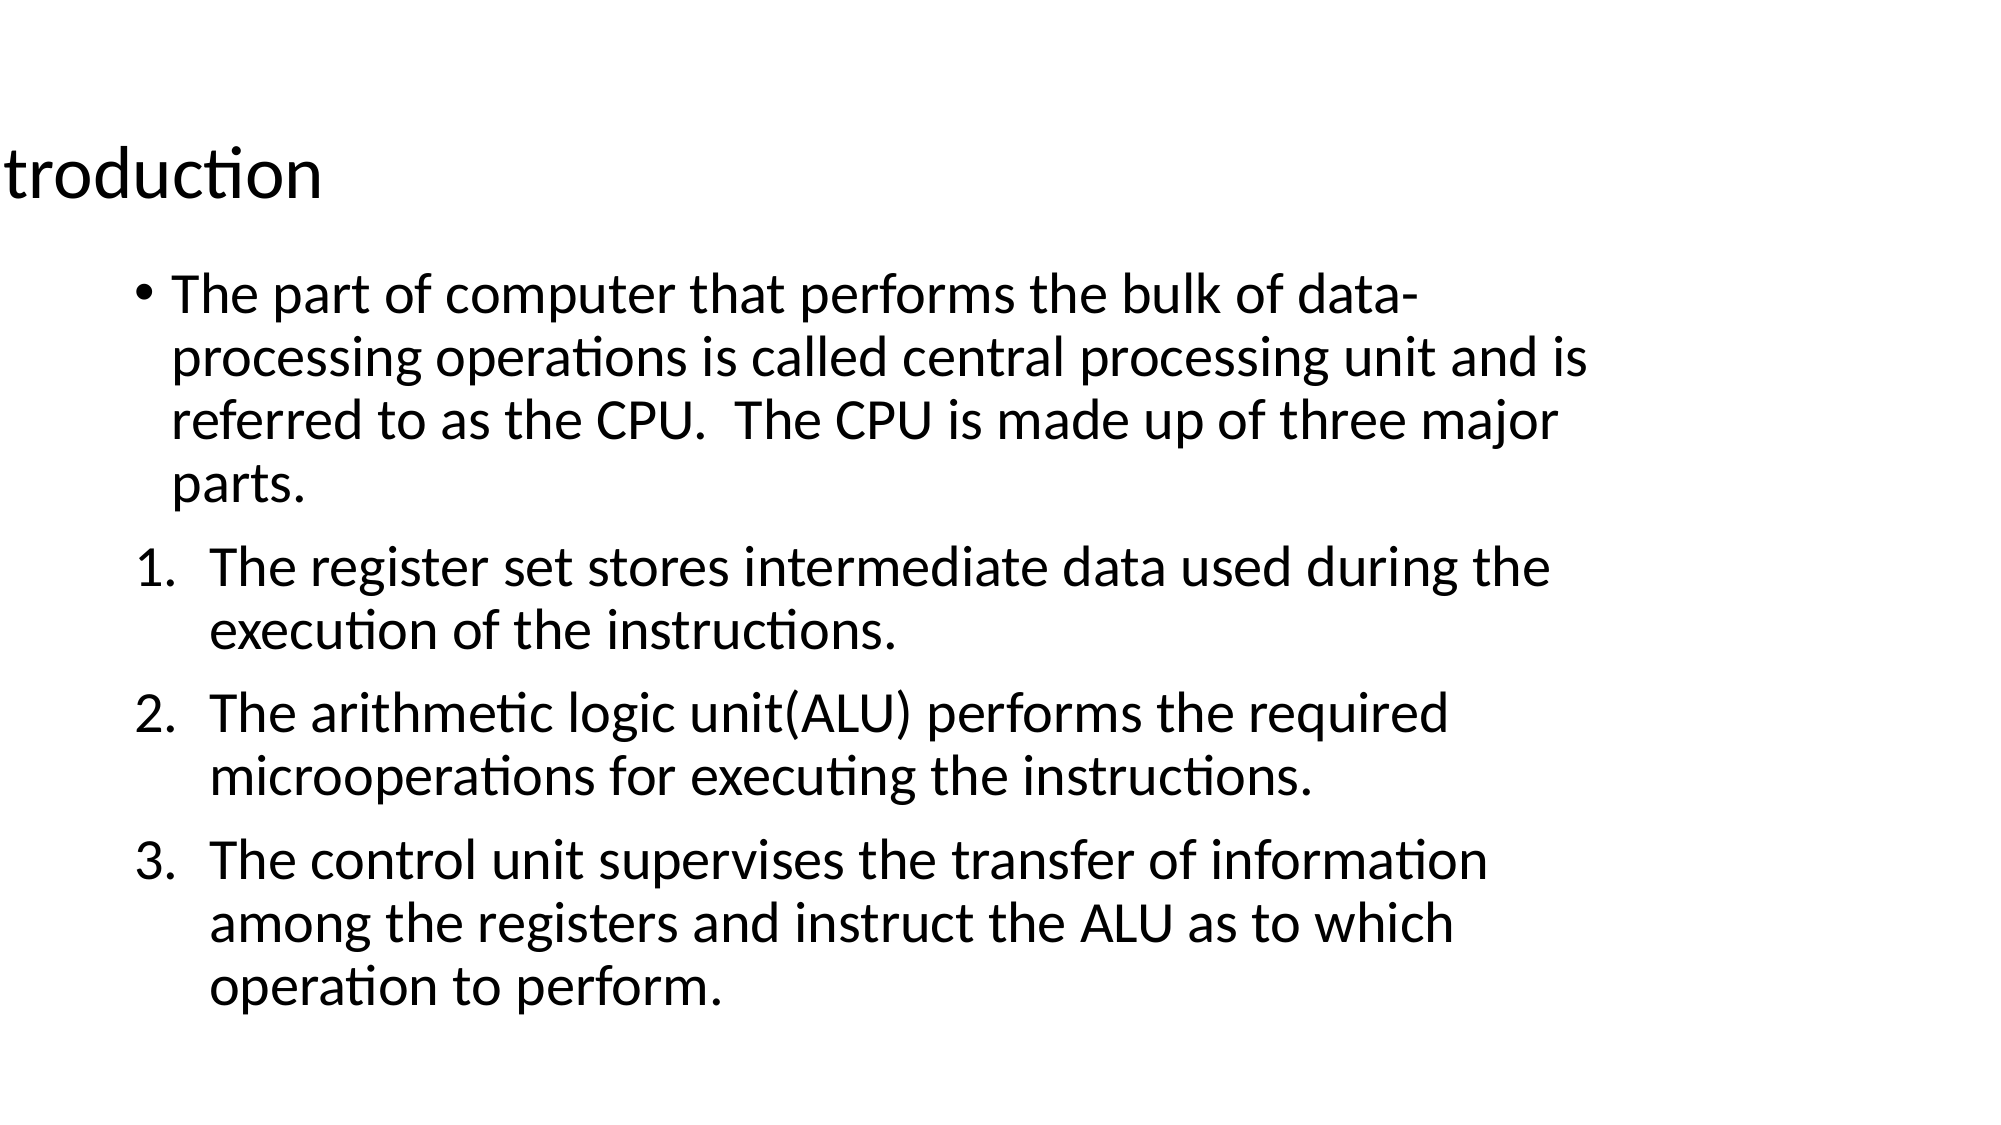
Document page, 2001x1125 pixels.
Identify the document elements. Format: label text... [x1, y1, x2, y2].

list The part of computer that performs the bulk of data-processing operations is called central processing unit and is referred to as the CPU. The CPU is made up of three major parts. The register set stores intermediate data used during the execution of the instructions. The arithmetic logic unit(ALU) performs the required microoperations for executing the instructions. The control unit supervises the transfer of information among the registers and instruct the ALU as to which operation to perform. [119, 256, 1678, 1125]
title Introduction [0, 91, 568, 257]
